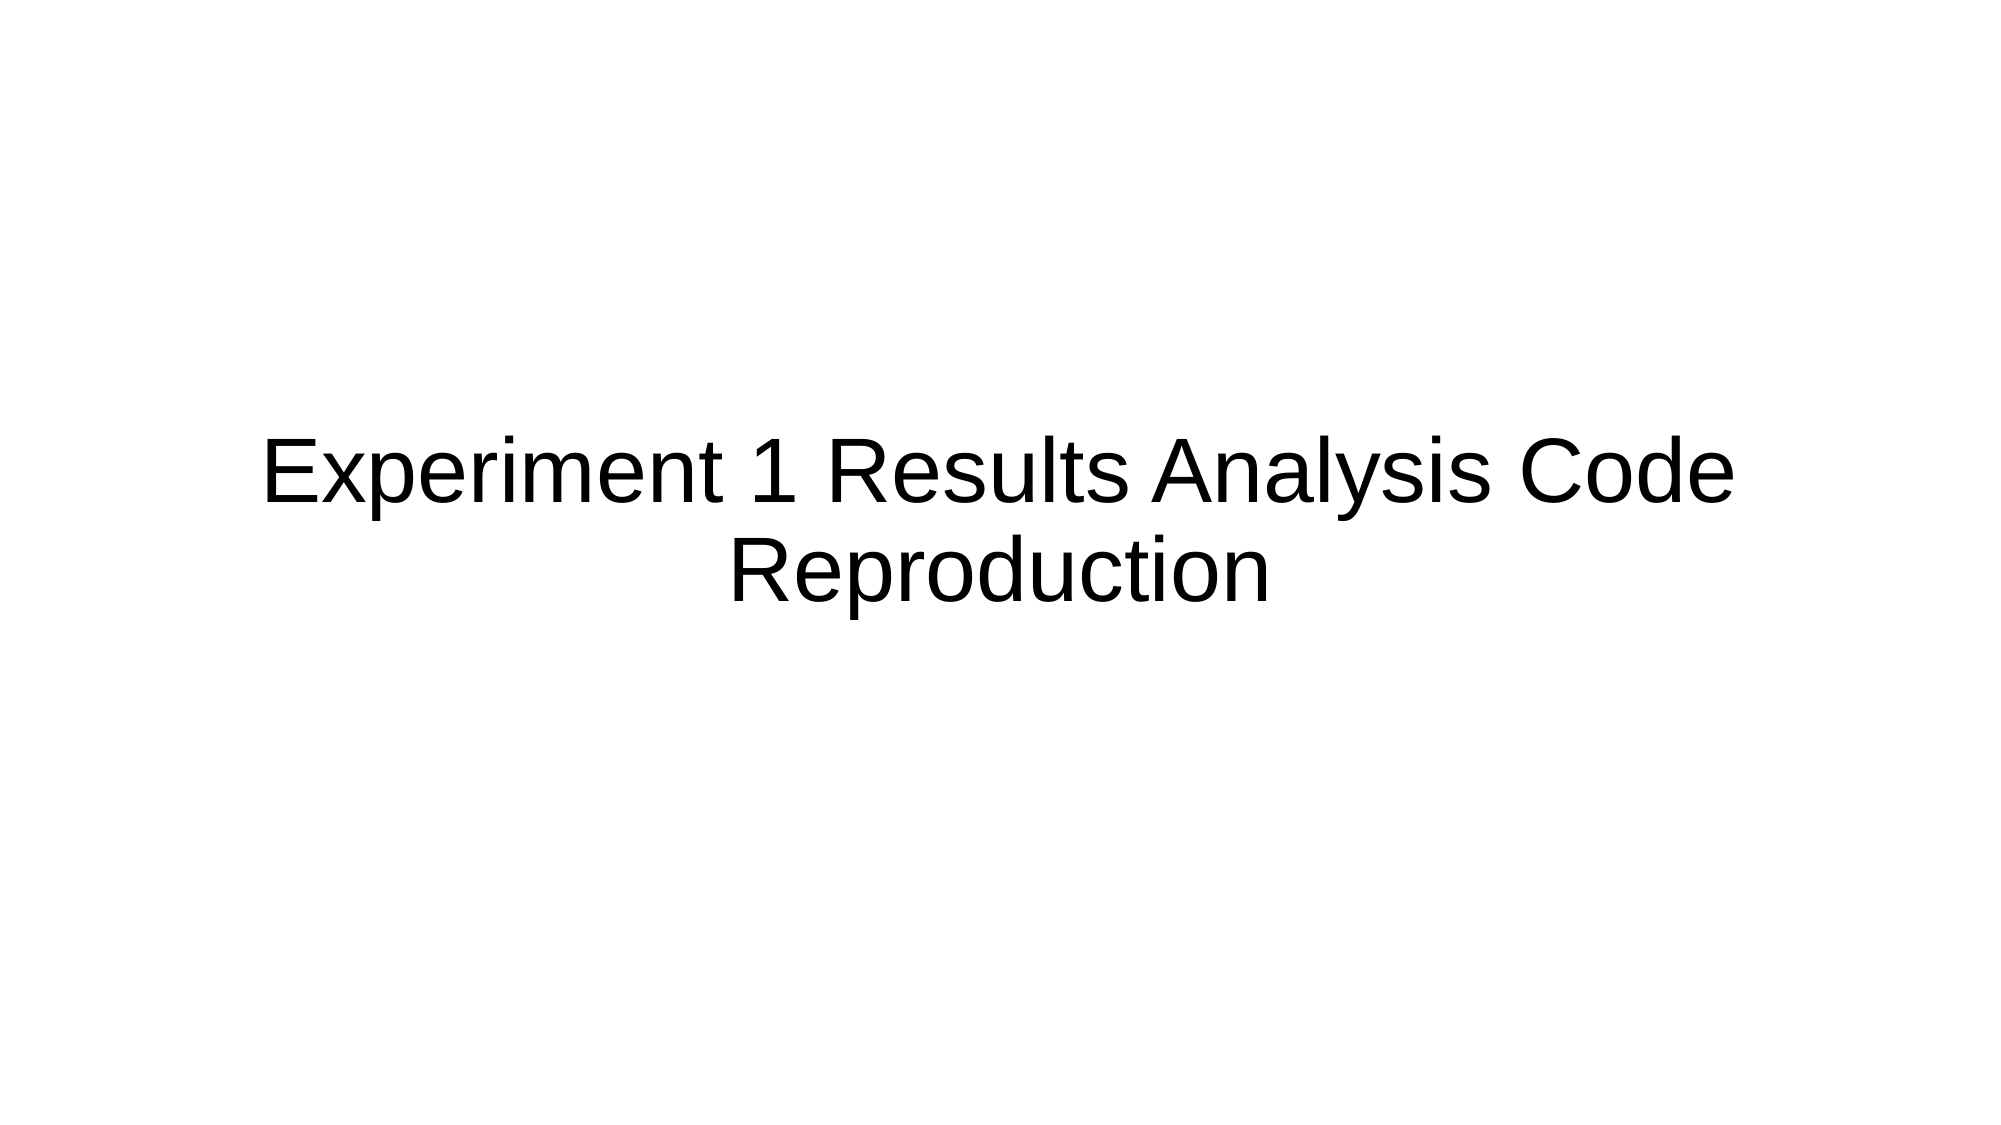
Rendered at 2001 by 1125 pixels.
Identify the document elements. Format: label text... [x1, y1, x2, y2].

list Experiment 1 Results Analysis Code Reproduction [137, 324, 1863, 647]
